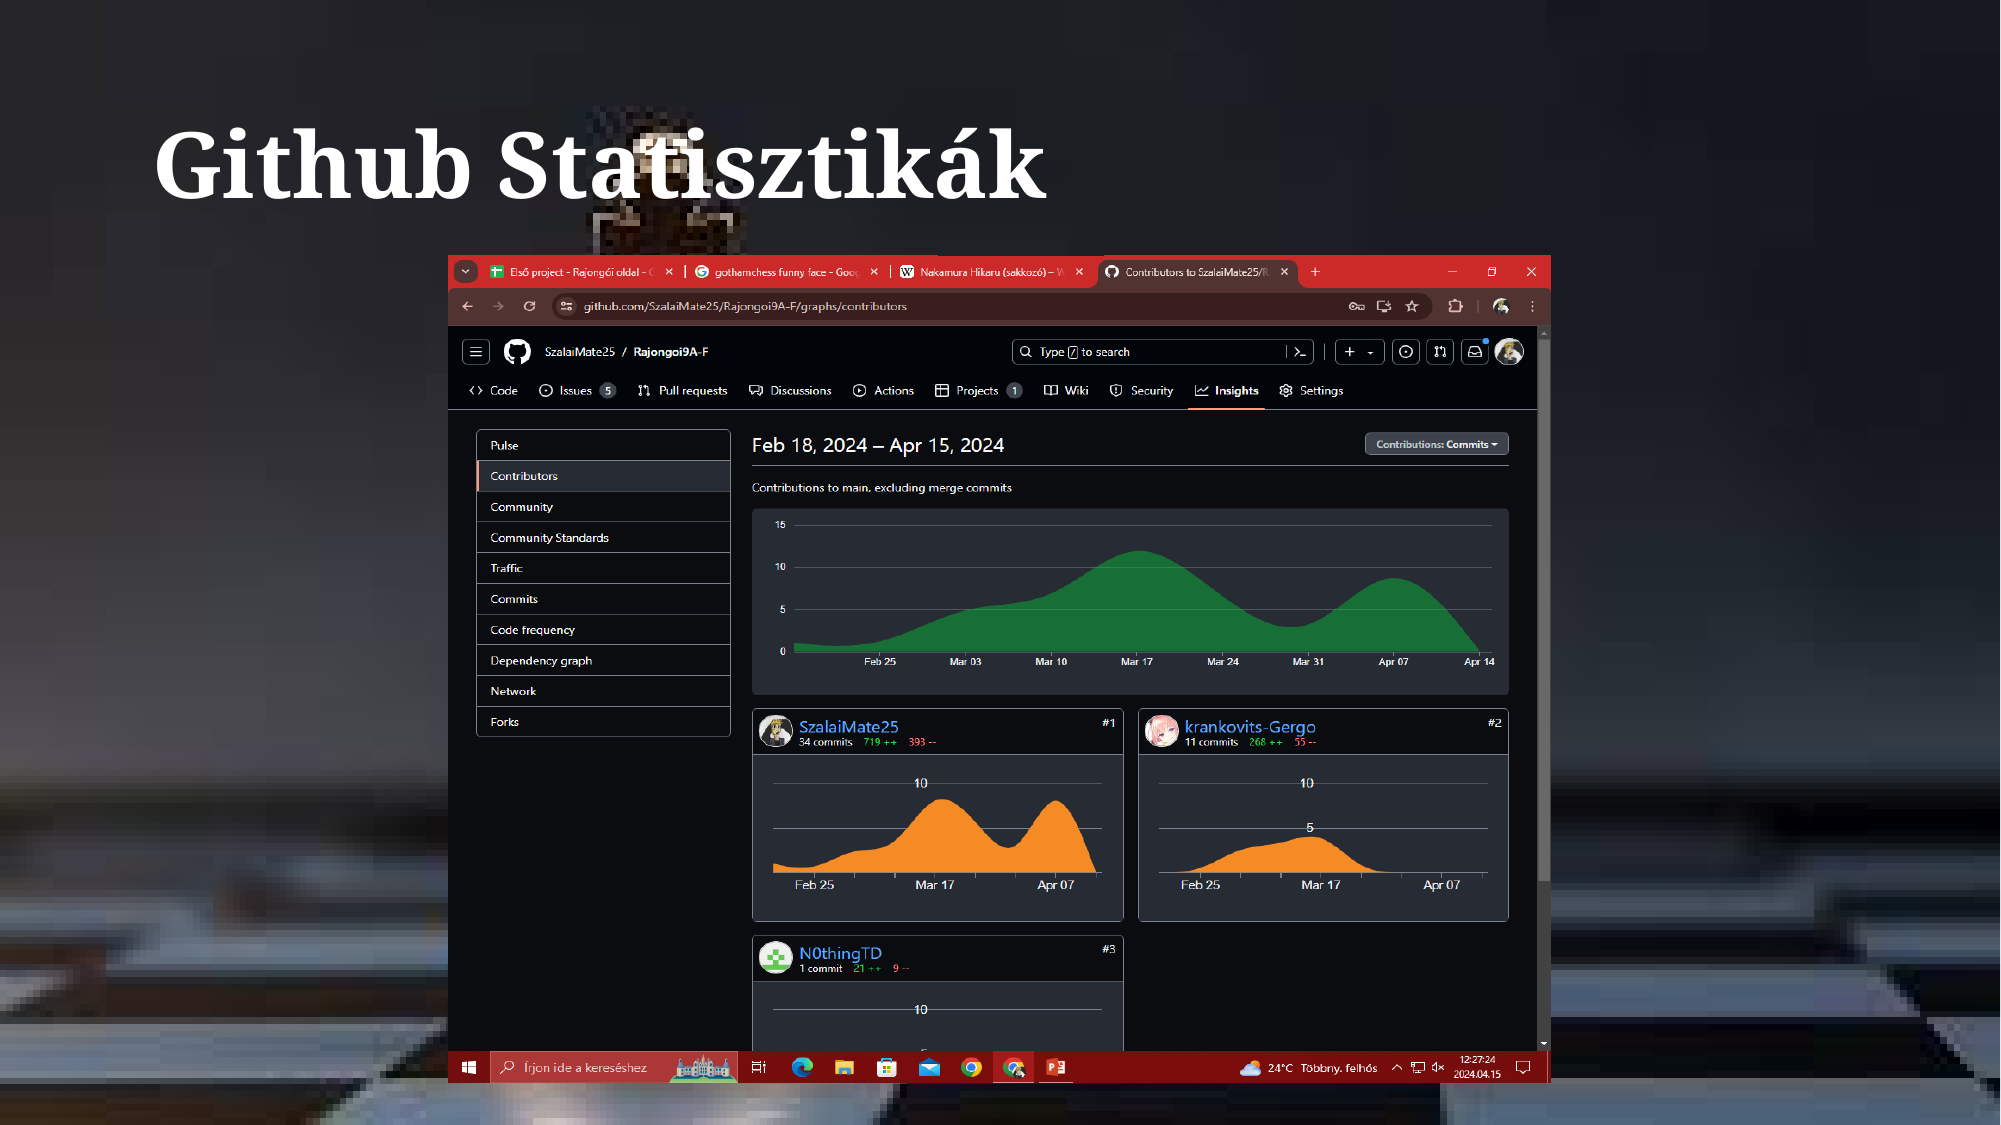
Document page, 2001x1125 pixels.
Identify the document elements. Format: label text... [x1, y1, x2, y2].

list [448, 255, 1551, 1083]
title Github Statisztikák [137, 59, 1863, 278]
